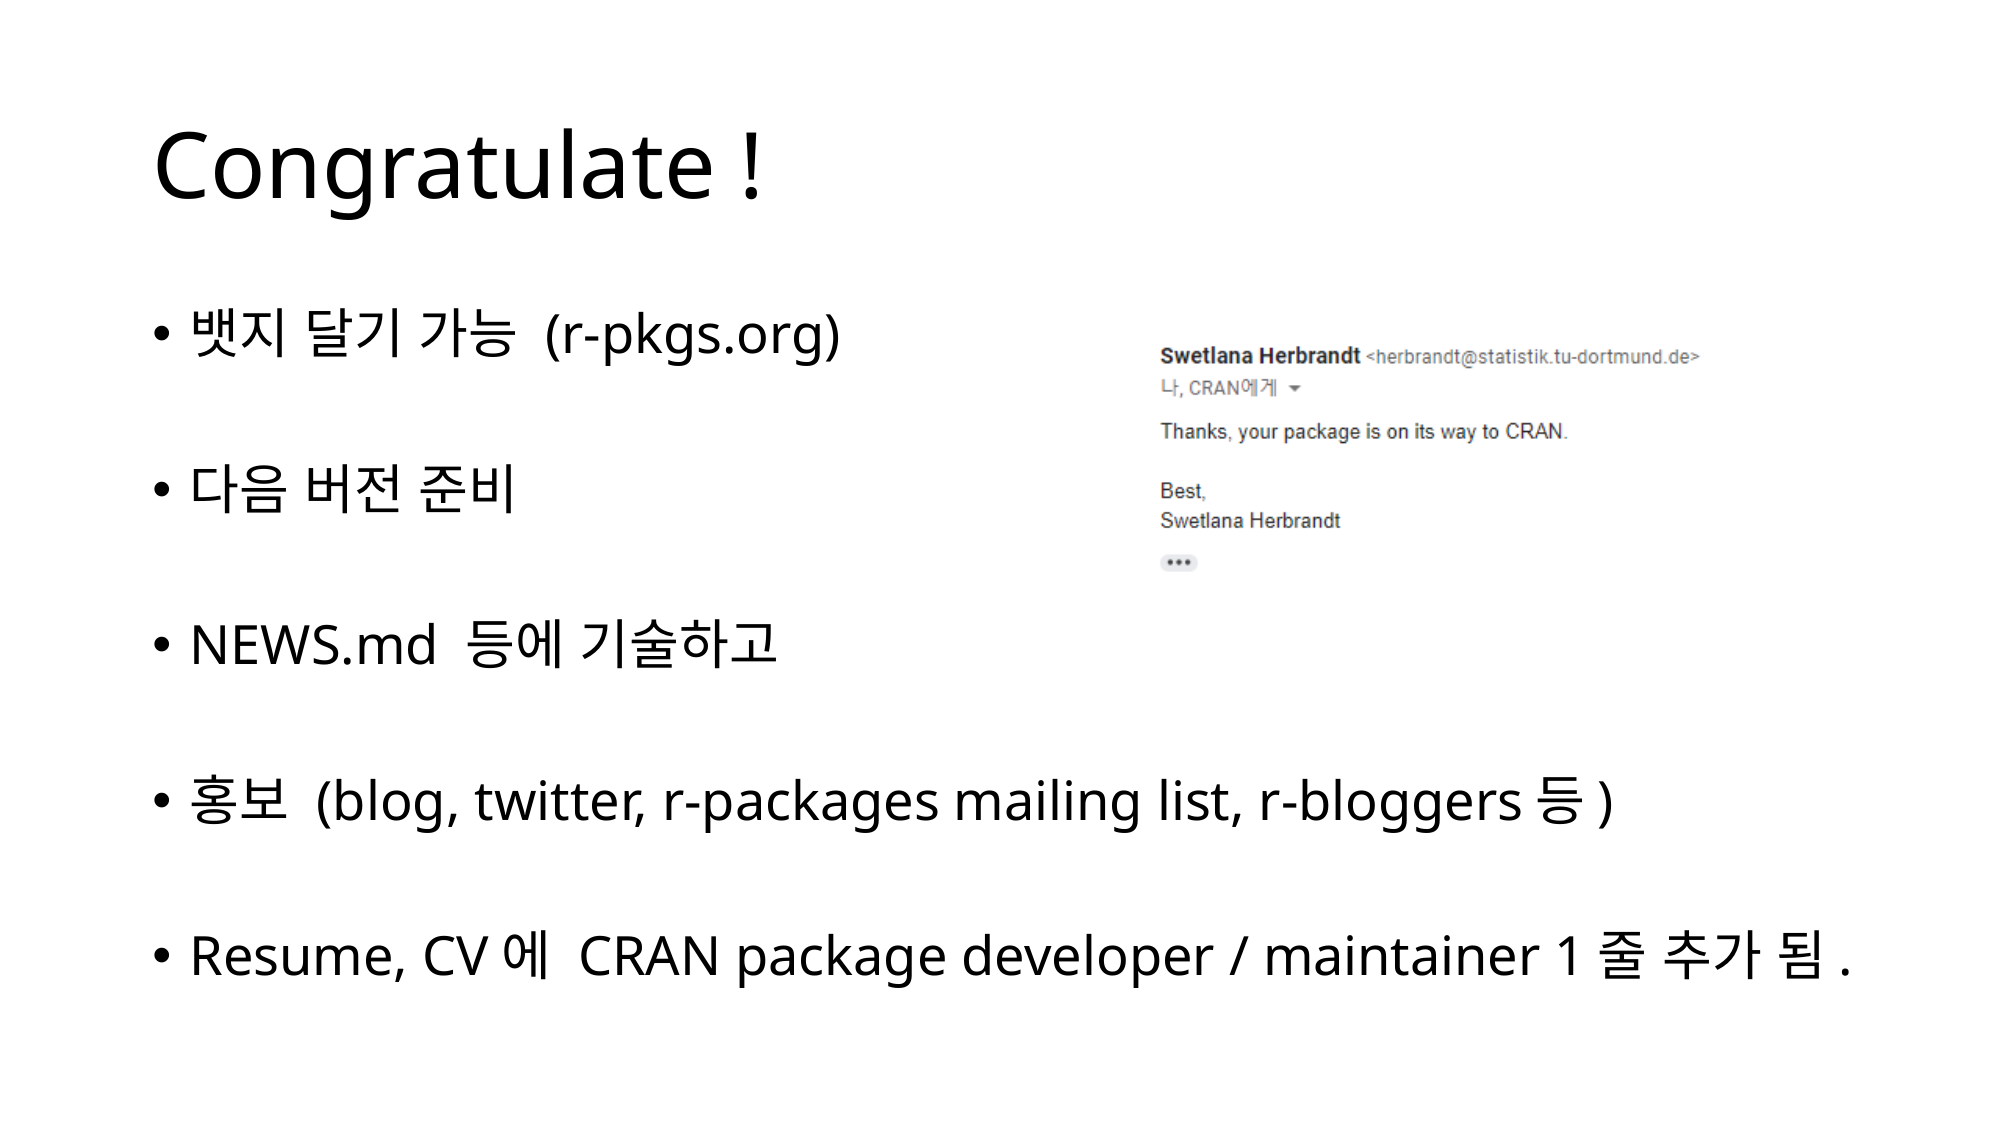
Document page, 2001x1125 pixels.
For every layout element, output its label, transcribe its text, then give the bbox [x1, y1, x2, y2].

title Congratulate ! [137, 59, 1863, 278]
picture [1148, 334, 1730, 586]
list 뱃지 달기 가능 (r-pkgs.org) 다음 버전 준비 NEWS.md 등에 기술하고 홍보 (blog, twitter, r-packages mailing list, r-bloggers등) Resume, CV에 CRAN package developer / maintainer 1줄 추가 됨. [137, 299, 1863, 1014]
